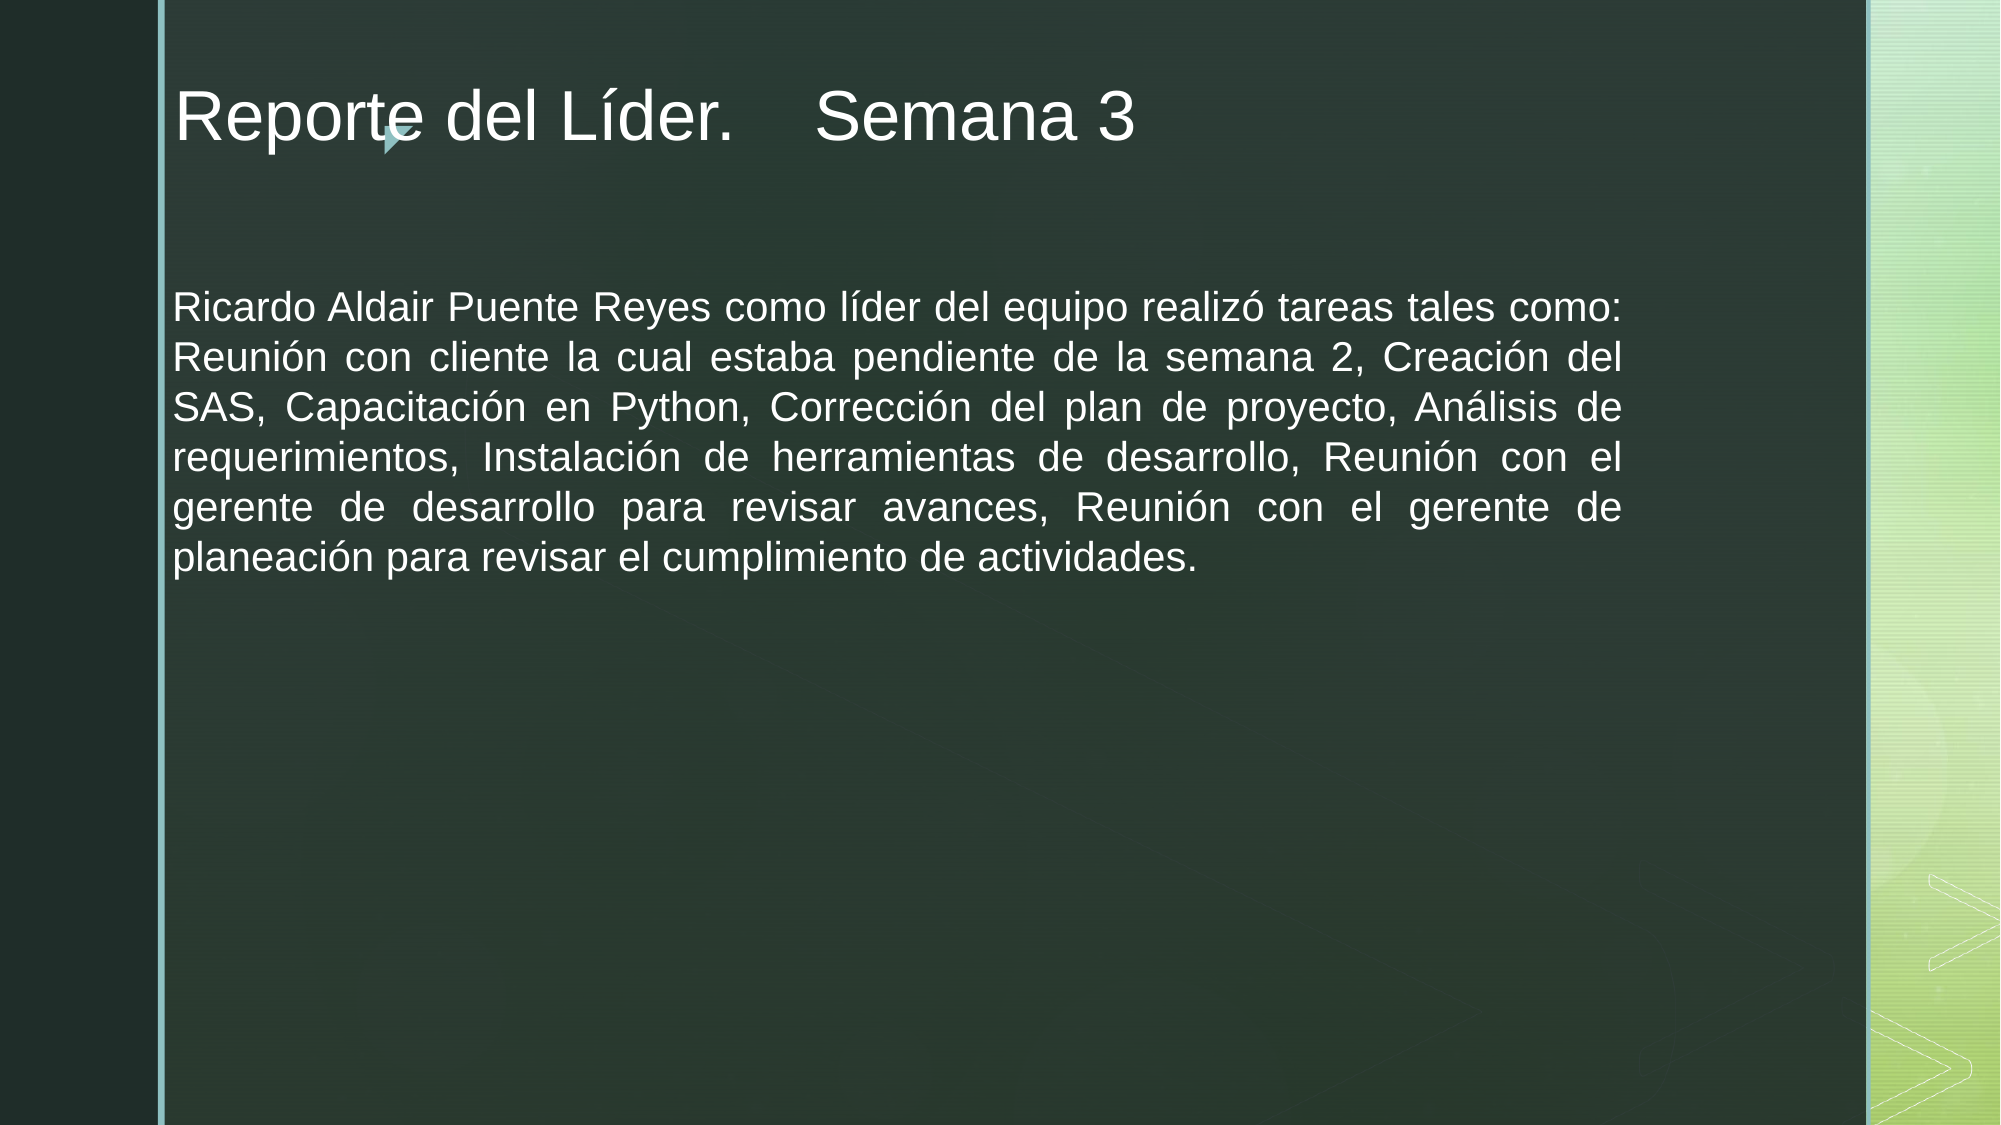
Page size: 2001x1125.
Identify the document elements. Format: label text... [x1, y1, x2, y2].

title Reporte del Líder. Semana 3 [159, 71, 1465, 249]
picture [1871, 0, 2001, 1125]
text_box Ricardo Aldair Puente Reyes como líder del equipo realizó tareas tales como: Reunión con cliente la cual estaba pendiente de la semana 2, Creación del SAS, Capacitación en Python, Corrección del plan de proyecto, Análisis de requerimientos, Instalación de herramientas de desarrollo, Reunión con el gerente de desarrollo para revisar avances, Reunión con el gerente de planeación para revisar el cumplimiento de actividades. [157, 272, 1639, 588]
